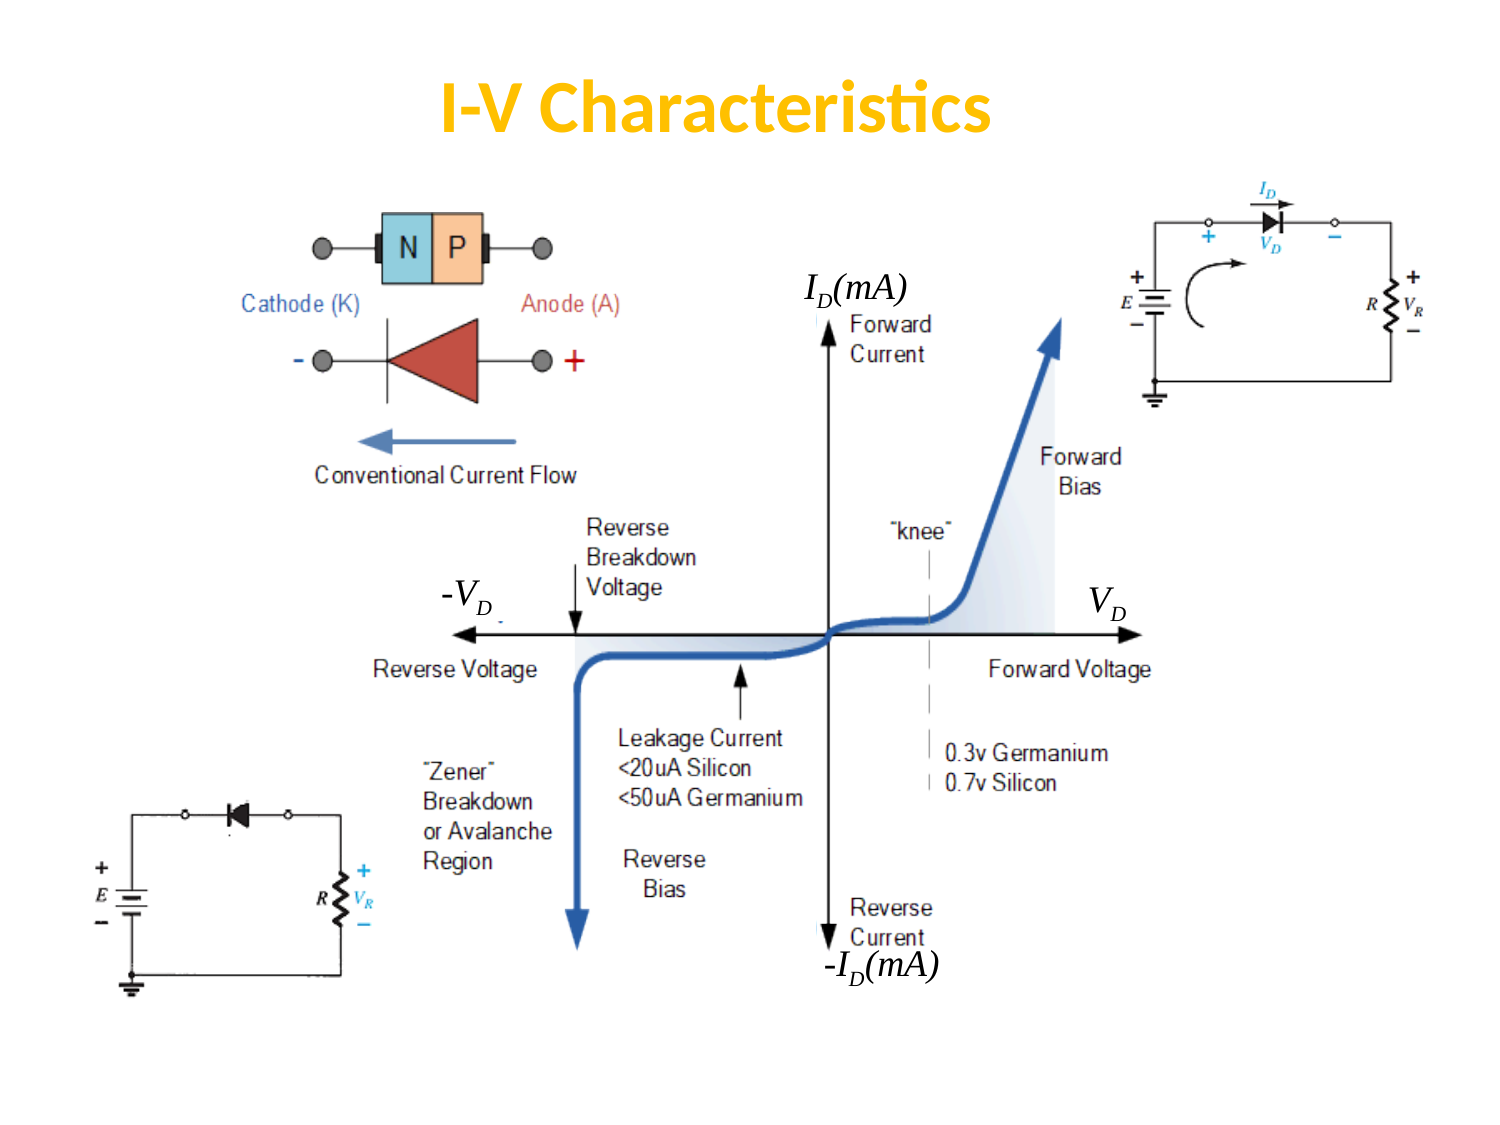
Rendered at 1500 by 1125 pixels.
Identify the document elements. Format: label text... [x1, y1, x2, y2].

text_box I-V Characteristics [147, 50, 1285, 156]
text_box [228, 212, 1255, 1038]
picture [1100, 163, 1434, 429]
picture [80, 794, 378, 1014]
